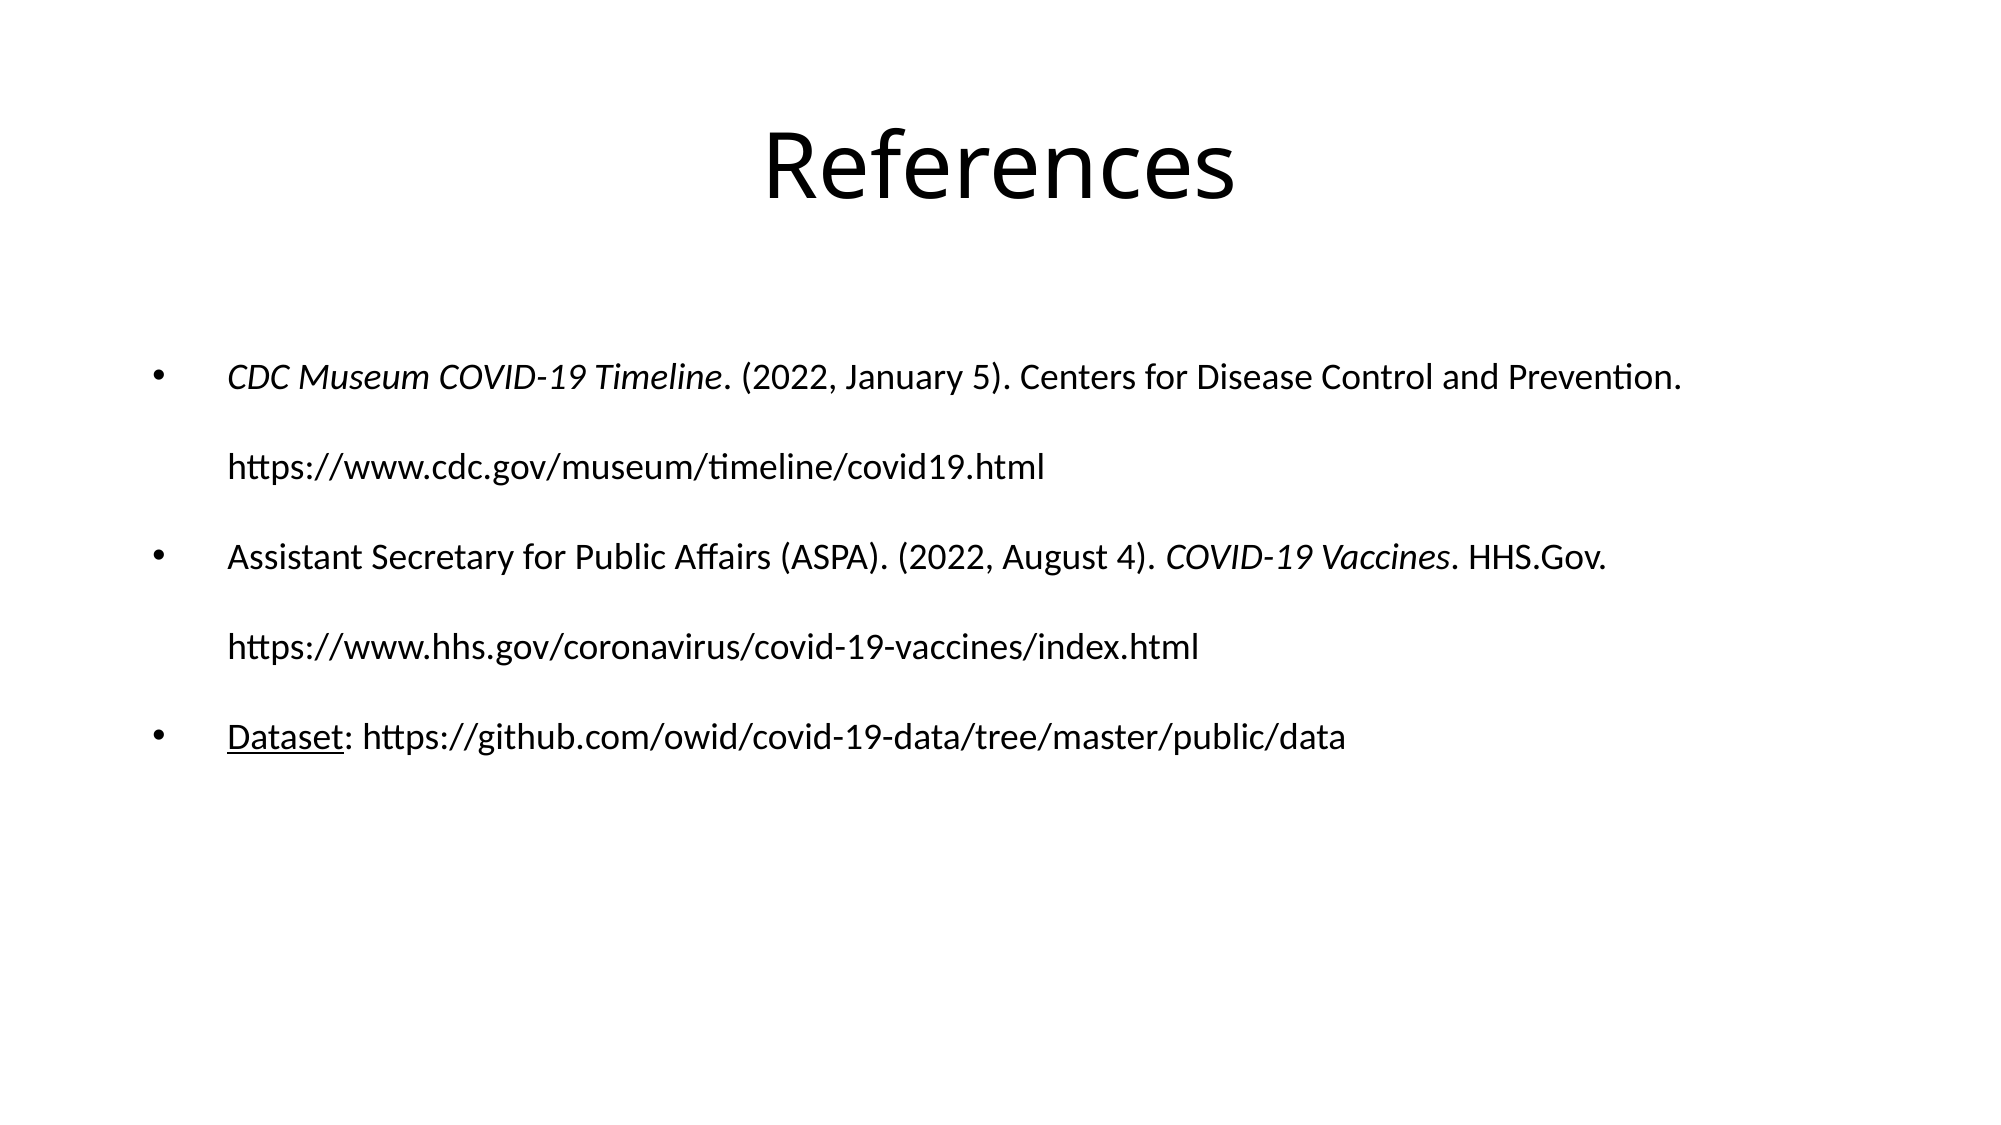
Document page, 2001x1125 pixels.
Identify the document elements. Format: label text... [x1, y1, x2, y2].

title References [137, 59, 1863, 278]
list CDC Museum COVID-19 Timeline. (2022, January 5). Centers for Disease Control and Prevention. https://www.cdc.gov/museum/timeline/covid19.html Assistant Secretary for Public Affairs (ASPA). (2022, August 4). COVID-19 Vaccines. HHS.Gov. https://www.hhs.gov/coronavirus/covid-19-vaccines/index.html Dataset: https://github.com/owid/covid-19-data/tree/master/public/data [137, 299, 1863, 1014]
